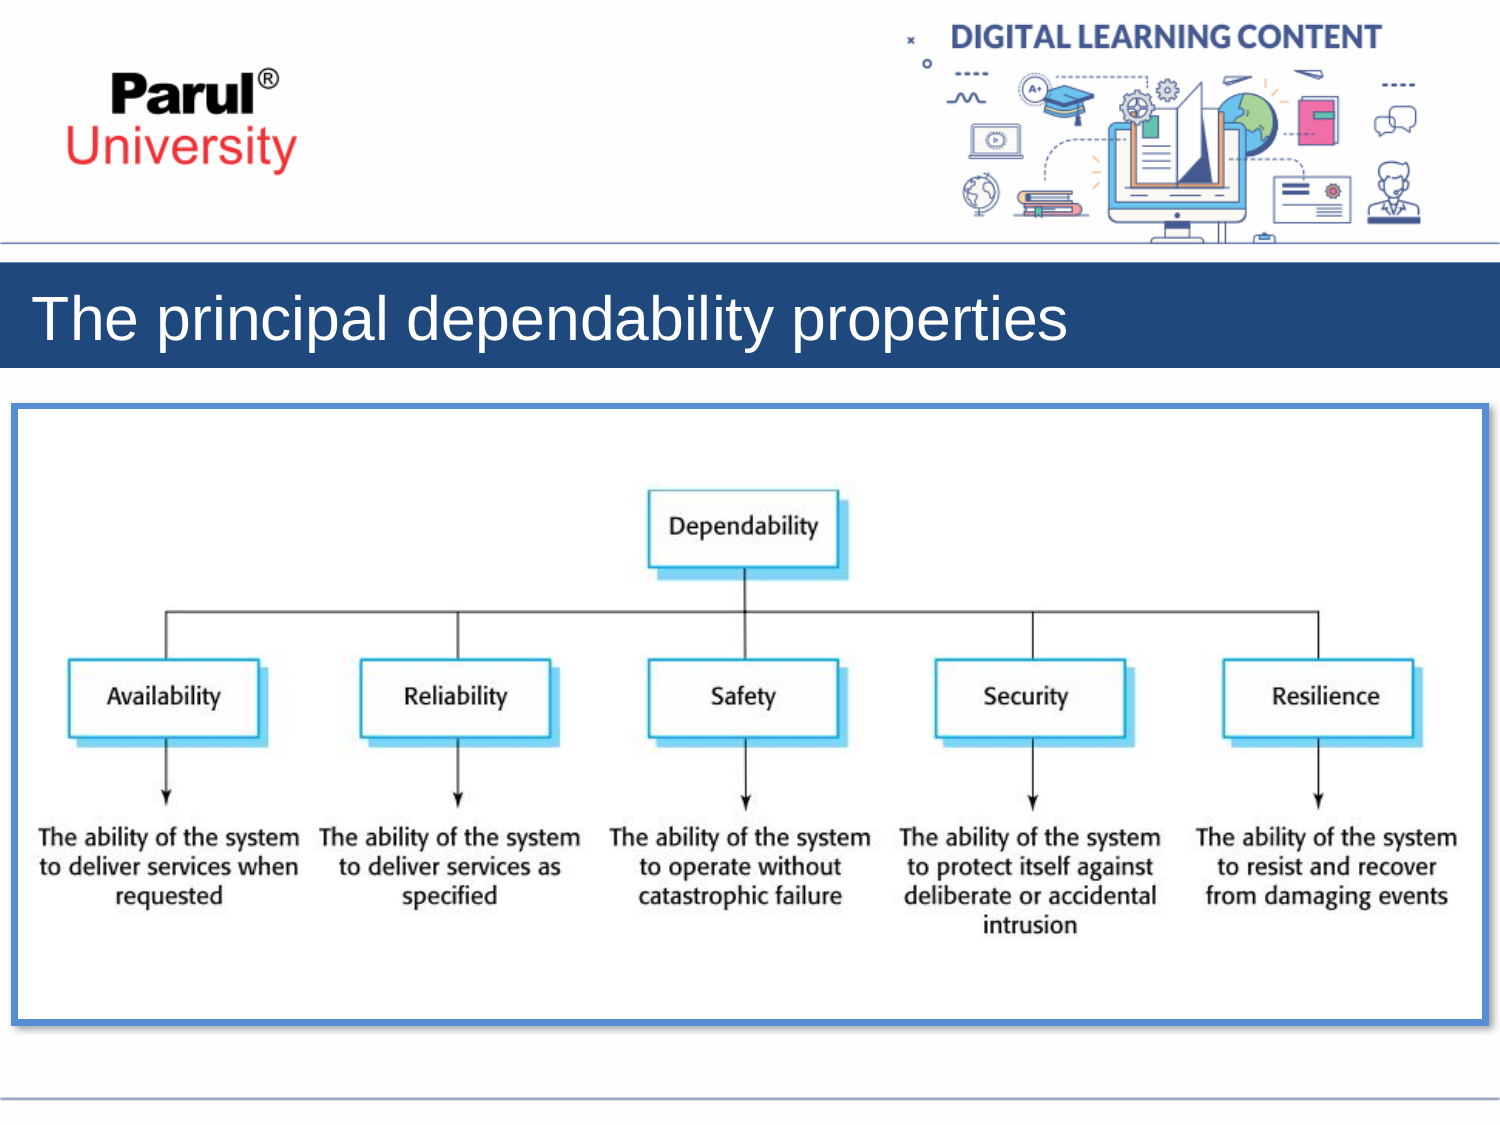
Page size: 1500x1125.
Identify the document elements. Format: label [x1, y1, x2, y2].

picture [0, 0, 1500, 1125]
list [17, 408, 1483, 1020]
